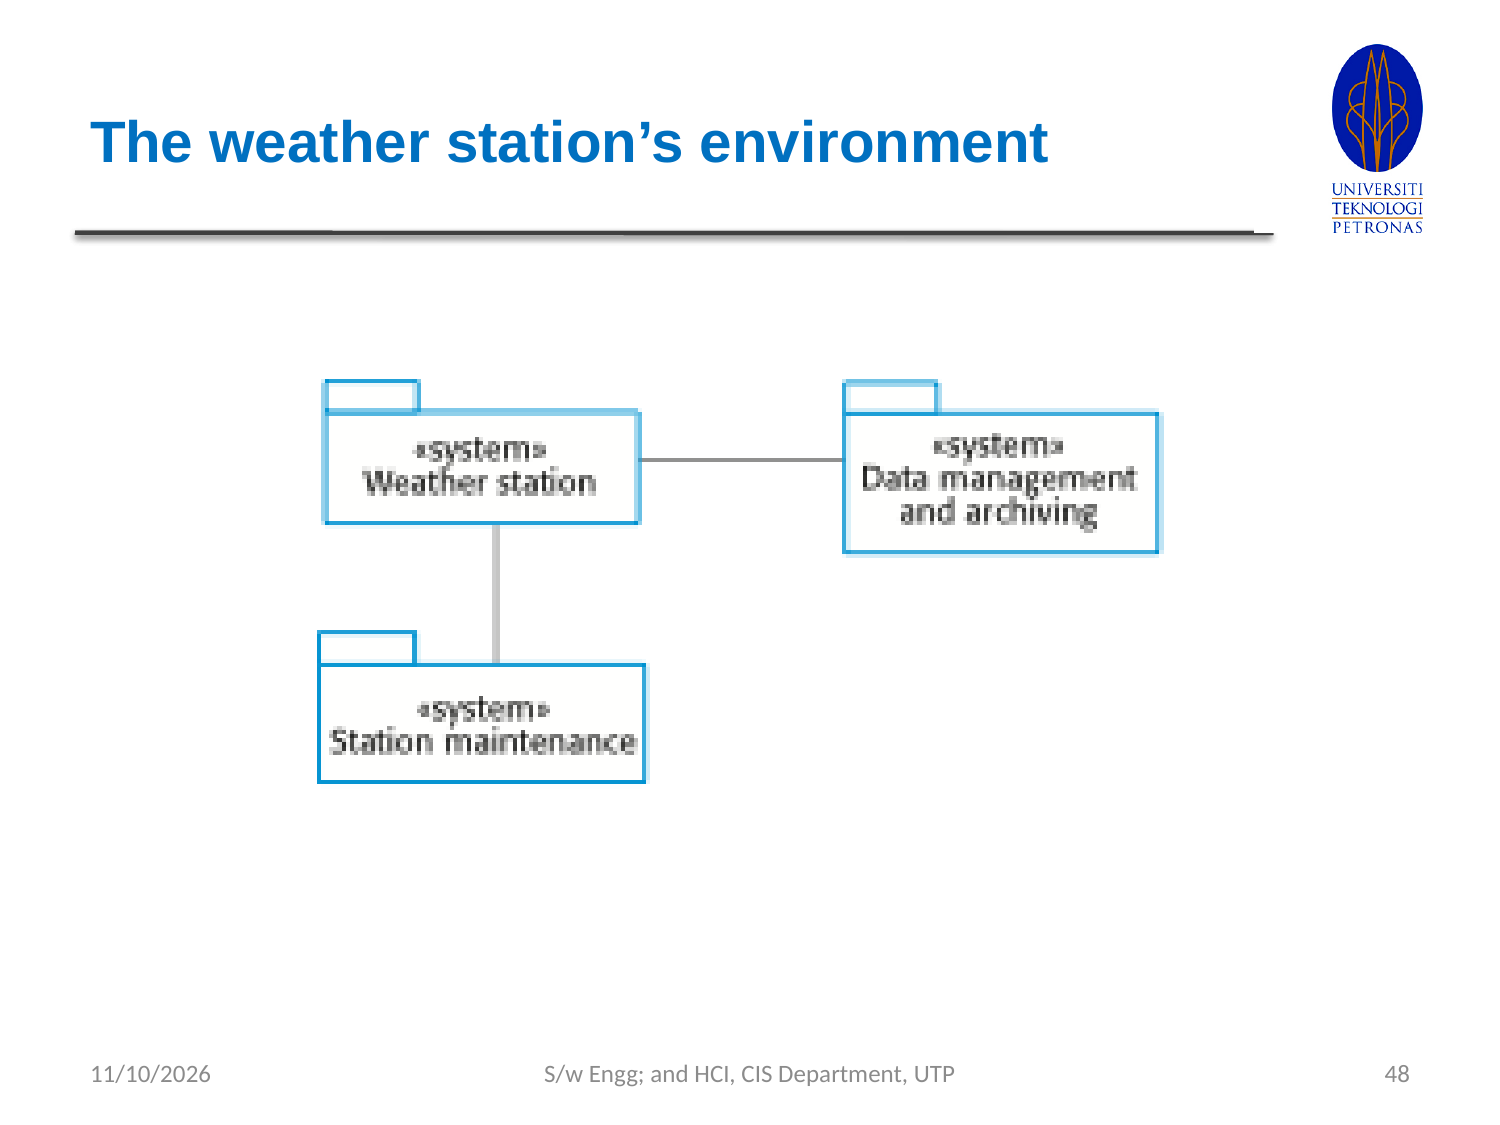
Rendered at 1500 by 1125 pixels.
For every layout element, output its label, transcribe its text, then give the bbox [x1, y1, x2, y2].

footer S/w Engg; and HCI, CIS Department, UTP [512, 1042, 988, 1103]
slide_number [75, 1042, 425, 1103]
title The weather station’s environment [74, 44, 1272, 233]
picture [316, 379, 1164, 789]
slide_number 48 [1074, 1042, 1425, 1103]
picture [1272, 44, 1500, 233]
